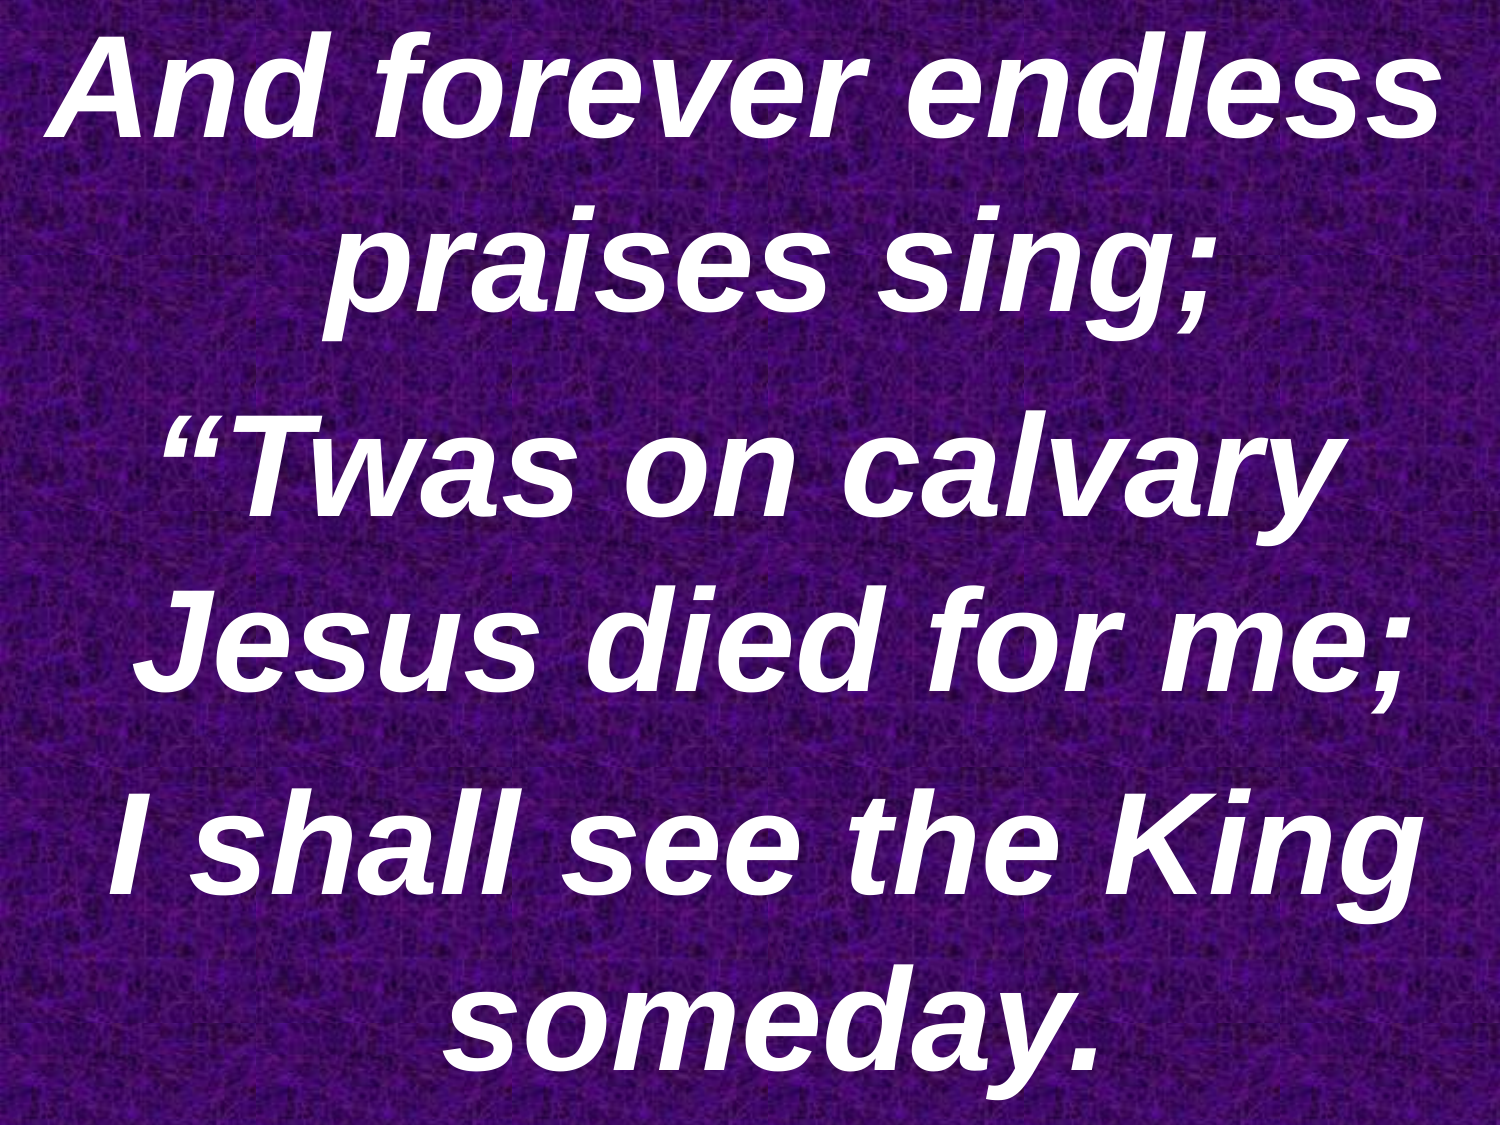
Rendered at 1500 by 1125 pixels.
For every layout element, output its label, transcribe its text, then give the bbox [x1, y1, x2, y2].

list And forever endless praises sing; “Twas on calvary Jesus died for me; I shall see the King someday. [0, 0, 1500, 1125]
